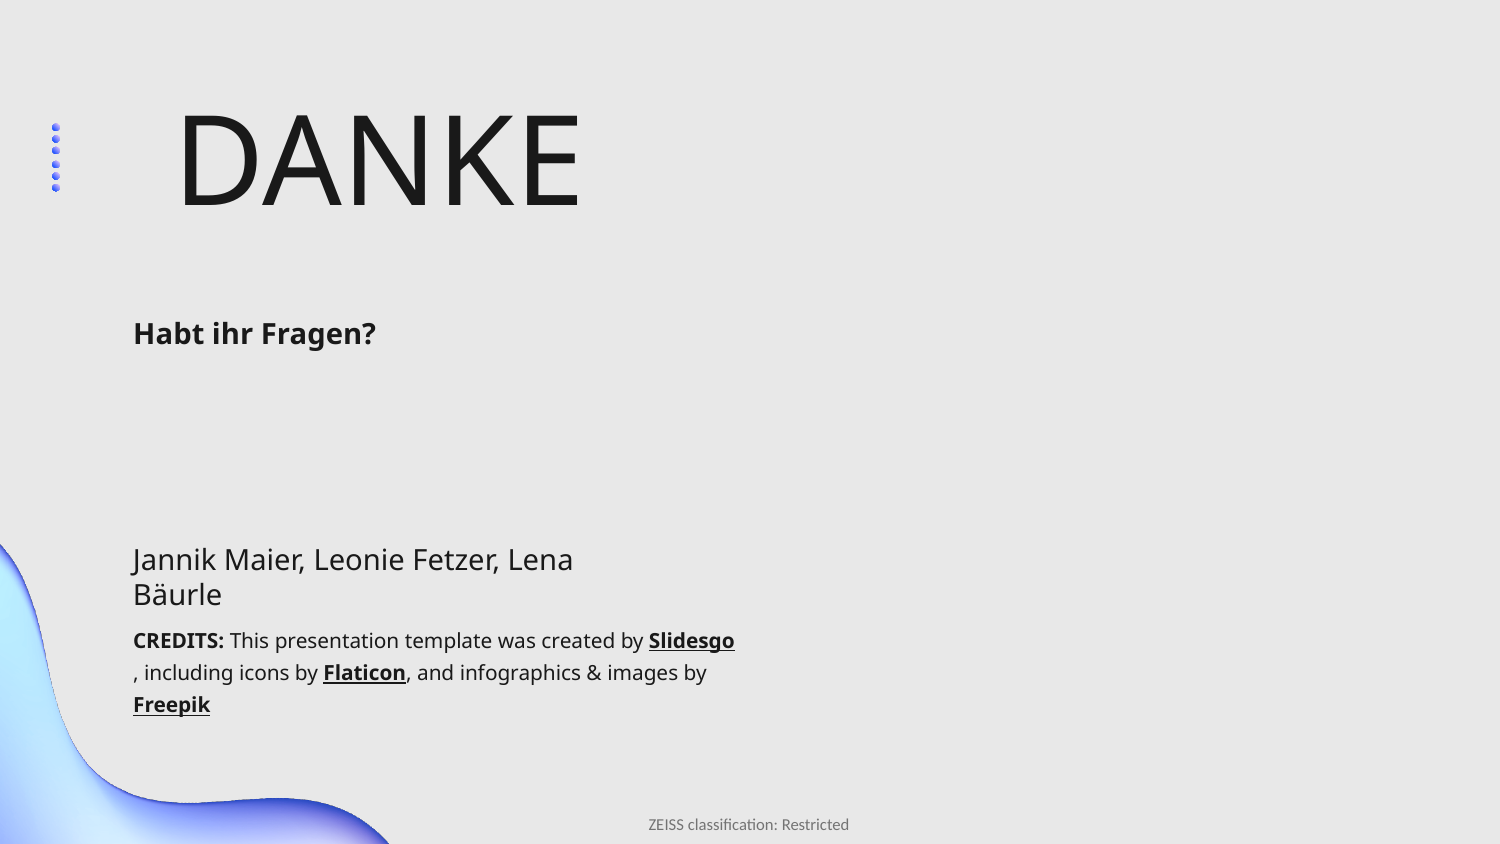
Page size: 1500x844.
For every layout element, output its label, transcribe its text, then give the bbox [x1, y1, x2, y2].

title DANKE [159, 88, 862, 222]
picture [0, 423, 421, 844]
text_box Jannik Maier, Leonie Fetzer, Lena Bäurle [118, 543, 632, 609]
subtitle Habt ihr Fragen? [118, 243, 823, 422]
